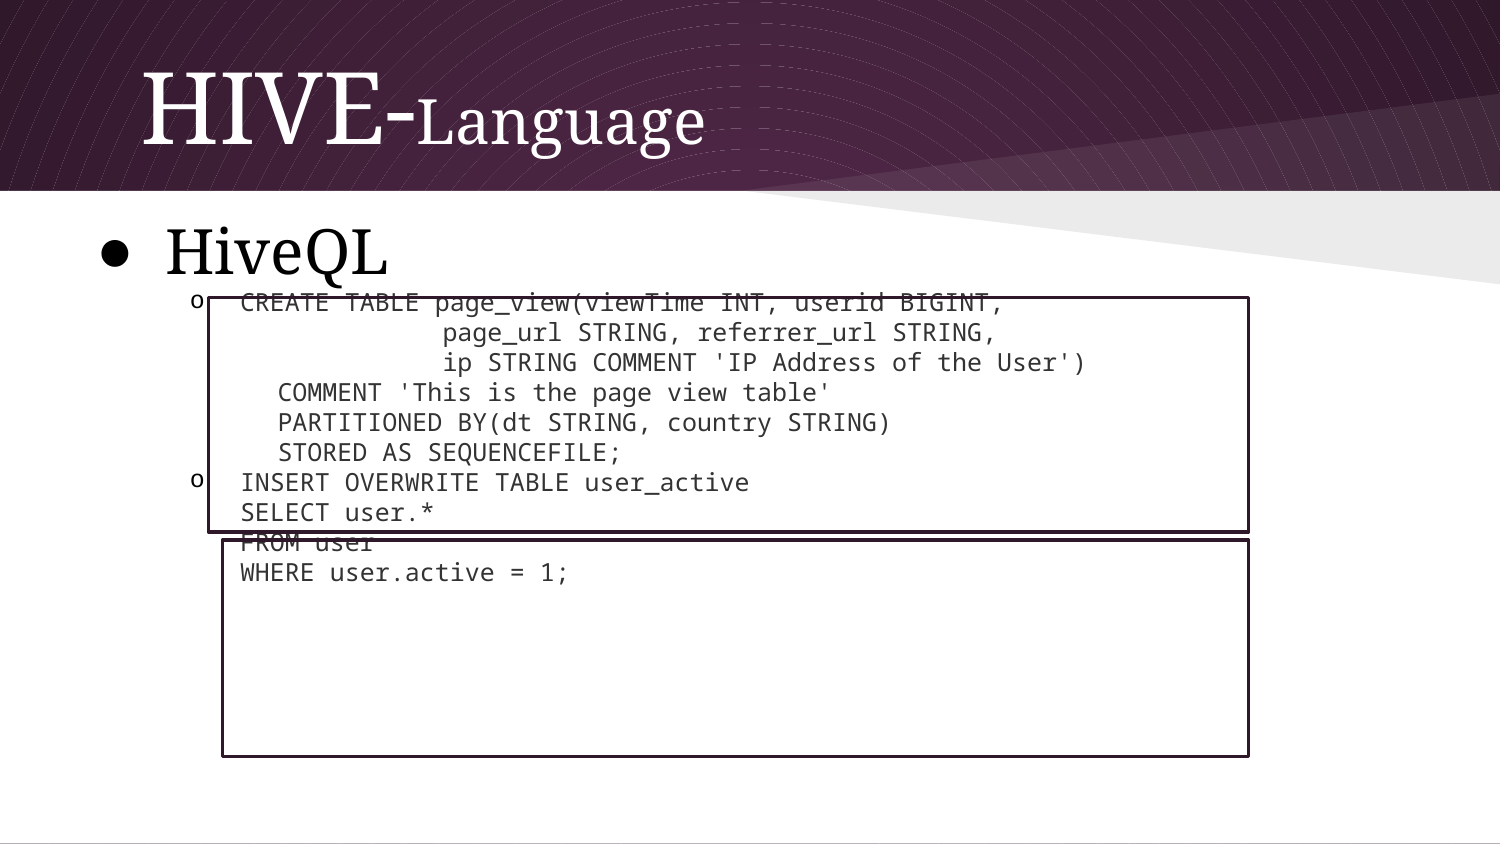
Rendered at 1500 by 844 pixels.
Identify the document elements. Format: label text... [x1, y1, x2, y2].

text_box [208, 297, 1249, 533]
text_box [222, 539, 1249, 757]
title HIVE-Language [75, 33, 1425, 175]
list HiveQL CREATE TABLE page_view(viewTime INT, userid BIGINT, page_url STRING, referrer_url STRING, ip STRING COMMENT 'IP Address of the User') COMMENT 'This is the page view table' PARTITIONED BY(dt STRING, country STRING) STORED AS SEQUENCEFILE; INSERT OVERWRITE TABLE user_active SELECT user.* FROM user WHERE user.active = 1; [75, 196, 1425, 808]
